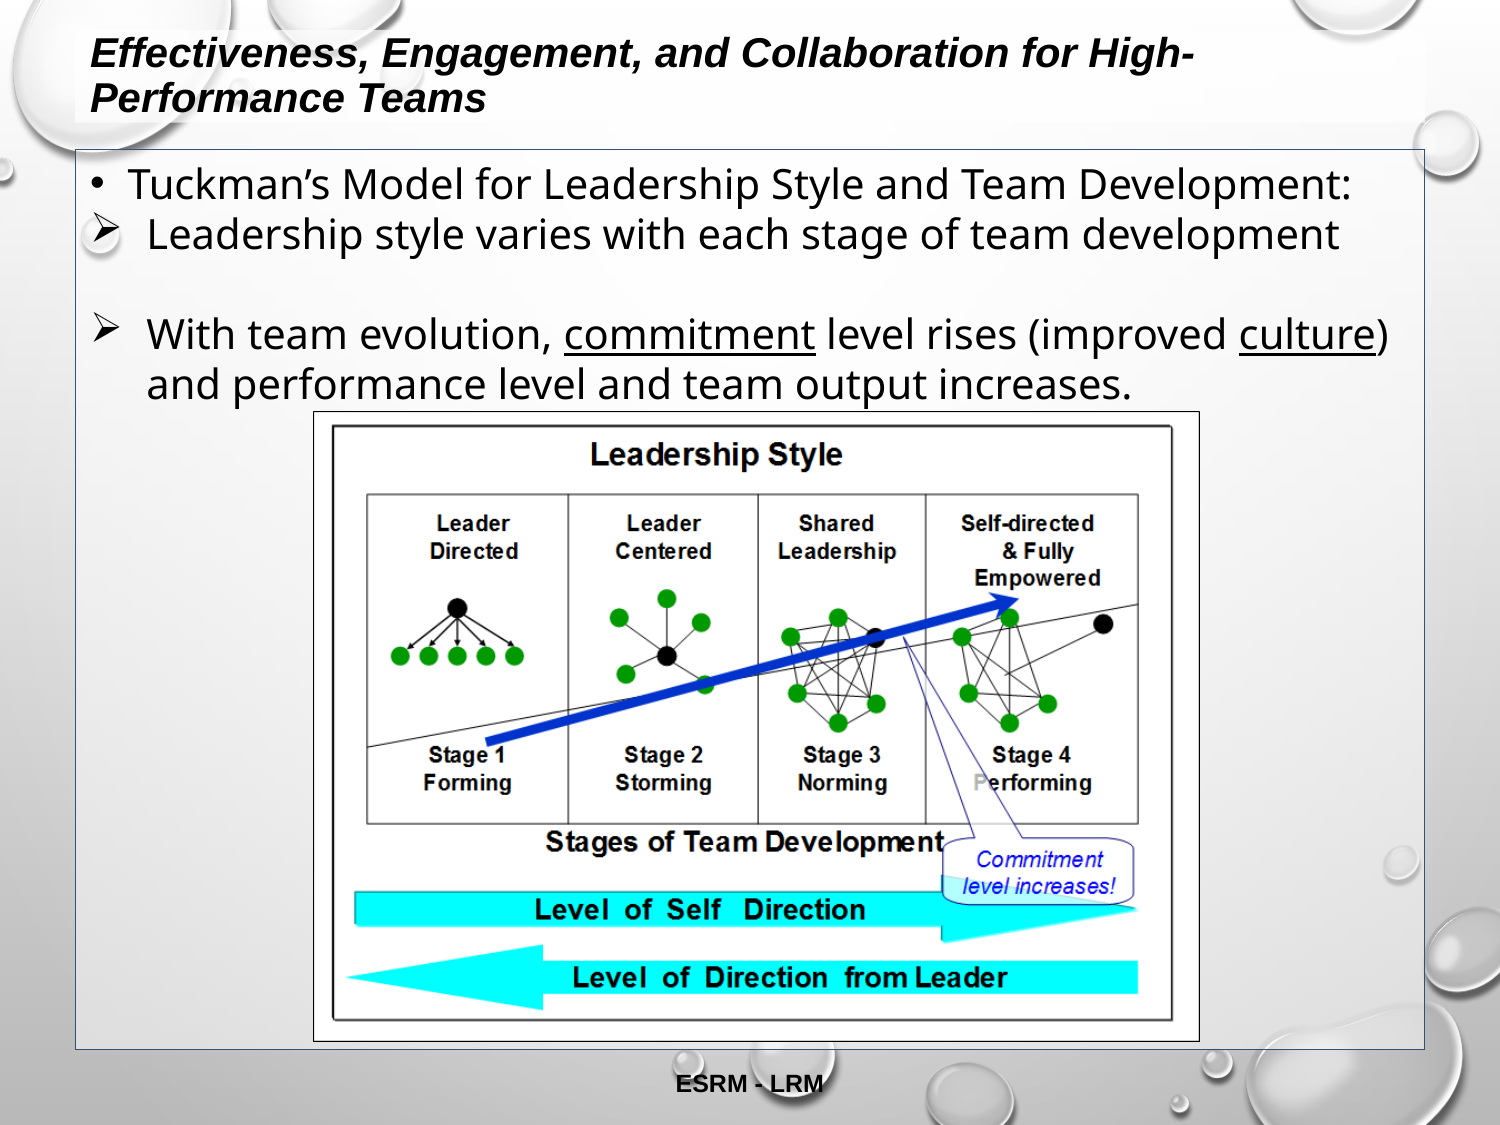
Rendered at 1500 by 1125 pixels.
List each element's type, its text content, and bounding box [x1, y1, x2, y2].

list Tuckman’s Model for Leadership Style and Team Development: Leadership style varies with each stage of team development With team evolution, commitment level rises (improved culture) and performance level and team output increases. [75, 149, 1425, 1050]
picture [0, 0, 1500, 1125]
text_box Effectiveness, Engagement, and Collaboration for High-Performance Teams [74, 29, 1425, 123]
text_box ESRM - LRM [604, 1059, 896, 1102]
